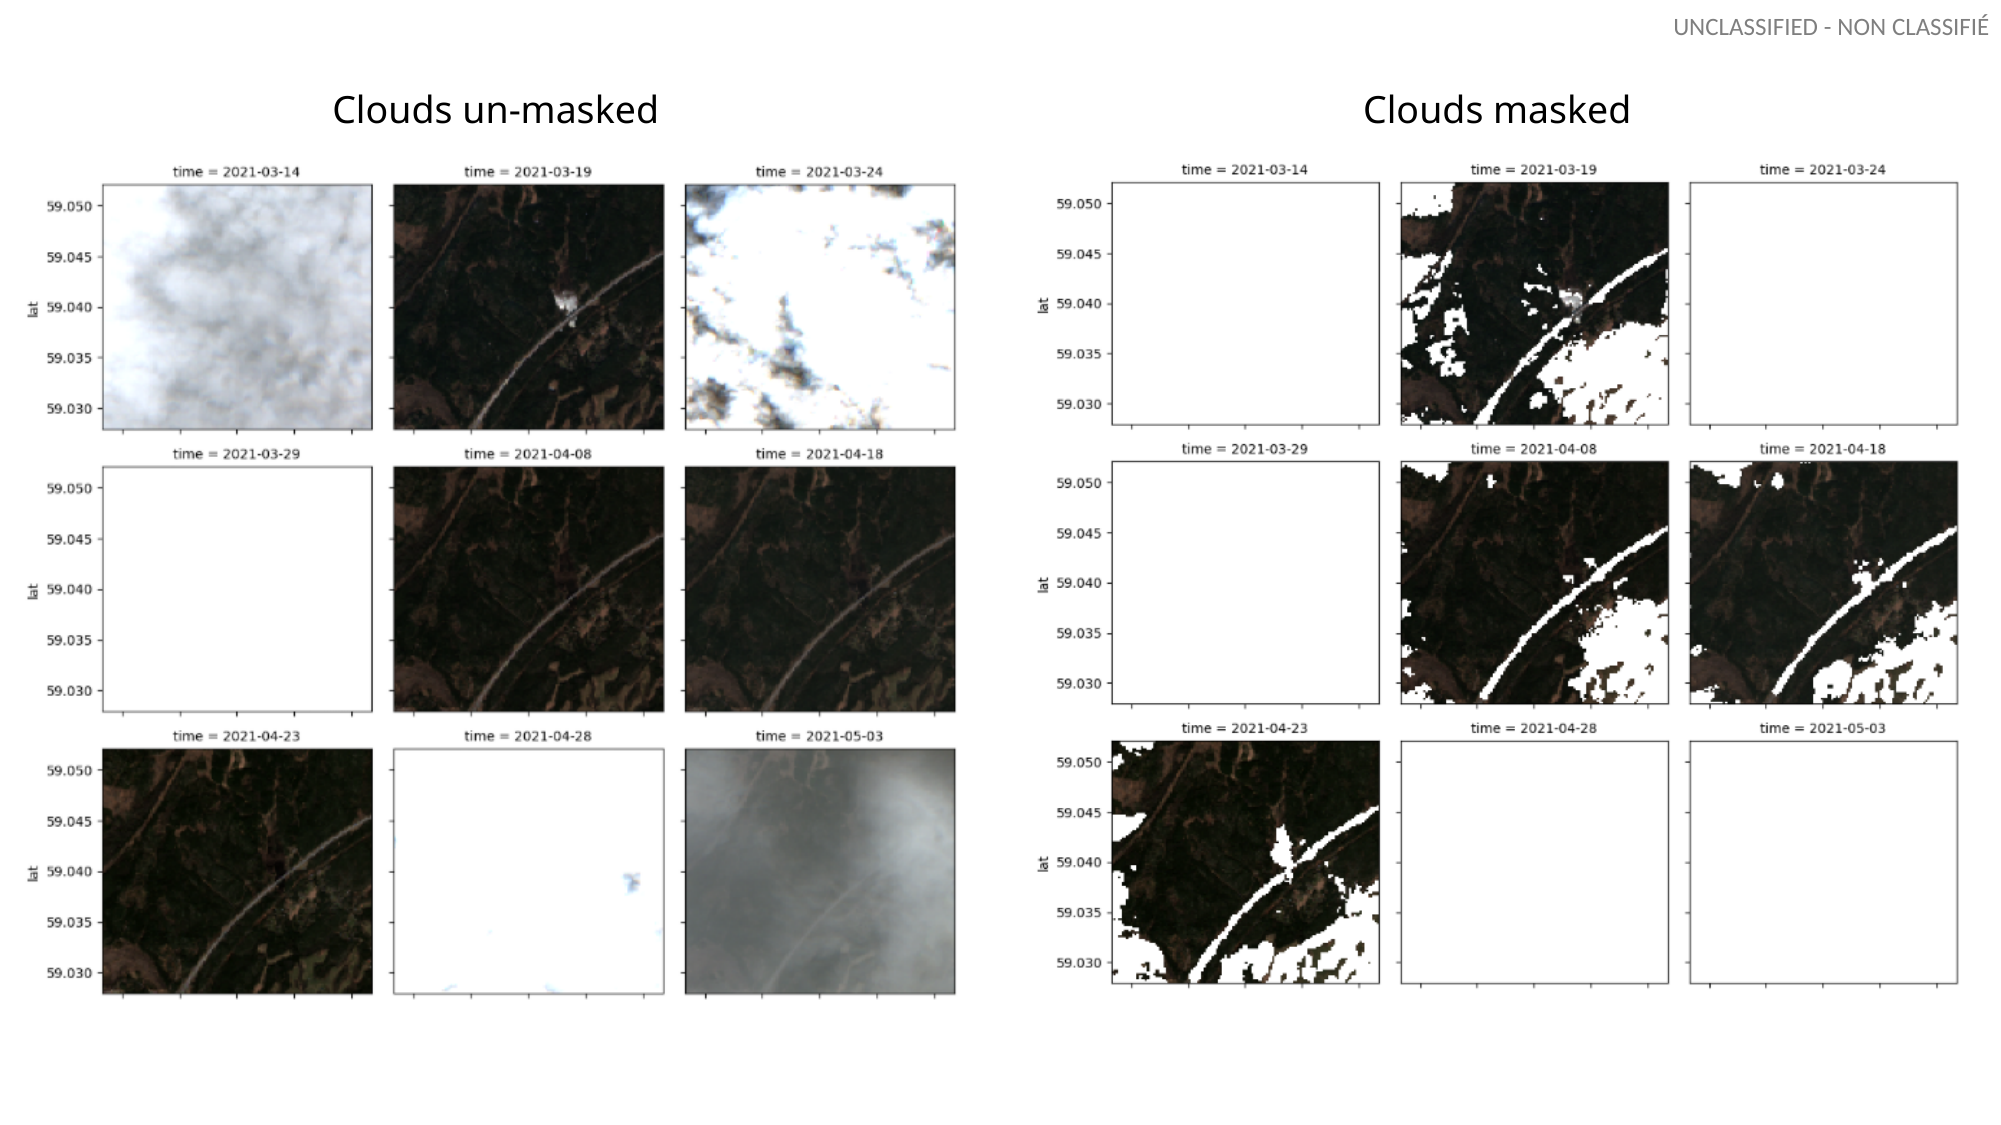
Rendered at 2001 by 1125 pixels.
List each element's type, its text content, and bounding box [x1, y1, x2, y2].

text_box Clouds masked [1327, 78, 1668, 139]
picture [21, 158, 970, 1004]
text_box Clouds un-masked [317, 78, 674, 139]
picture [1030, 158, 1965, 992]
